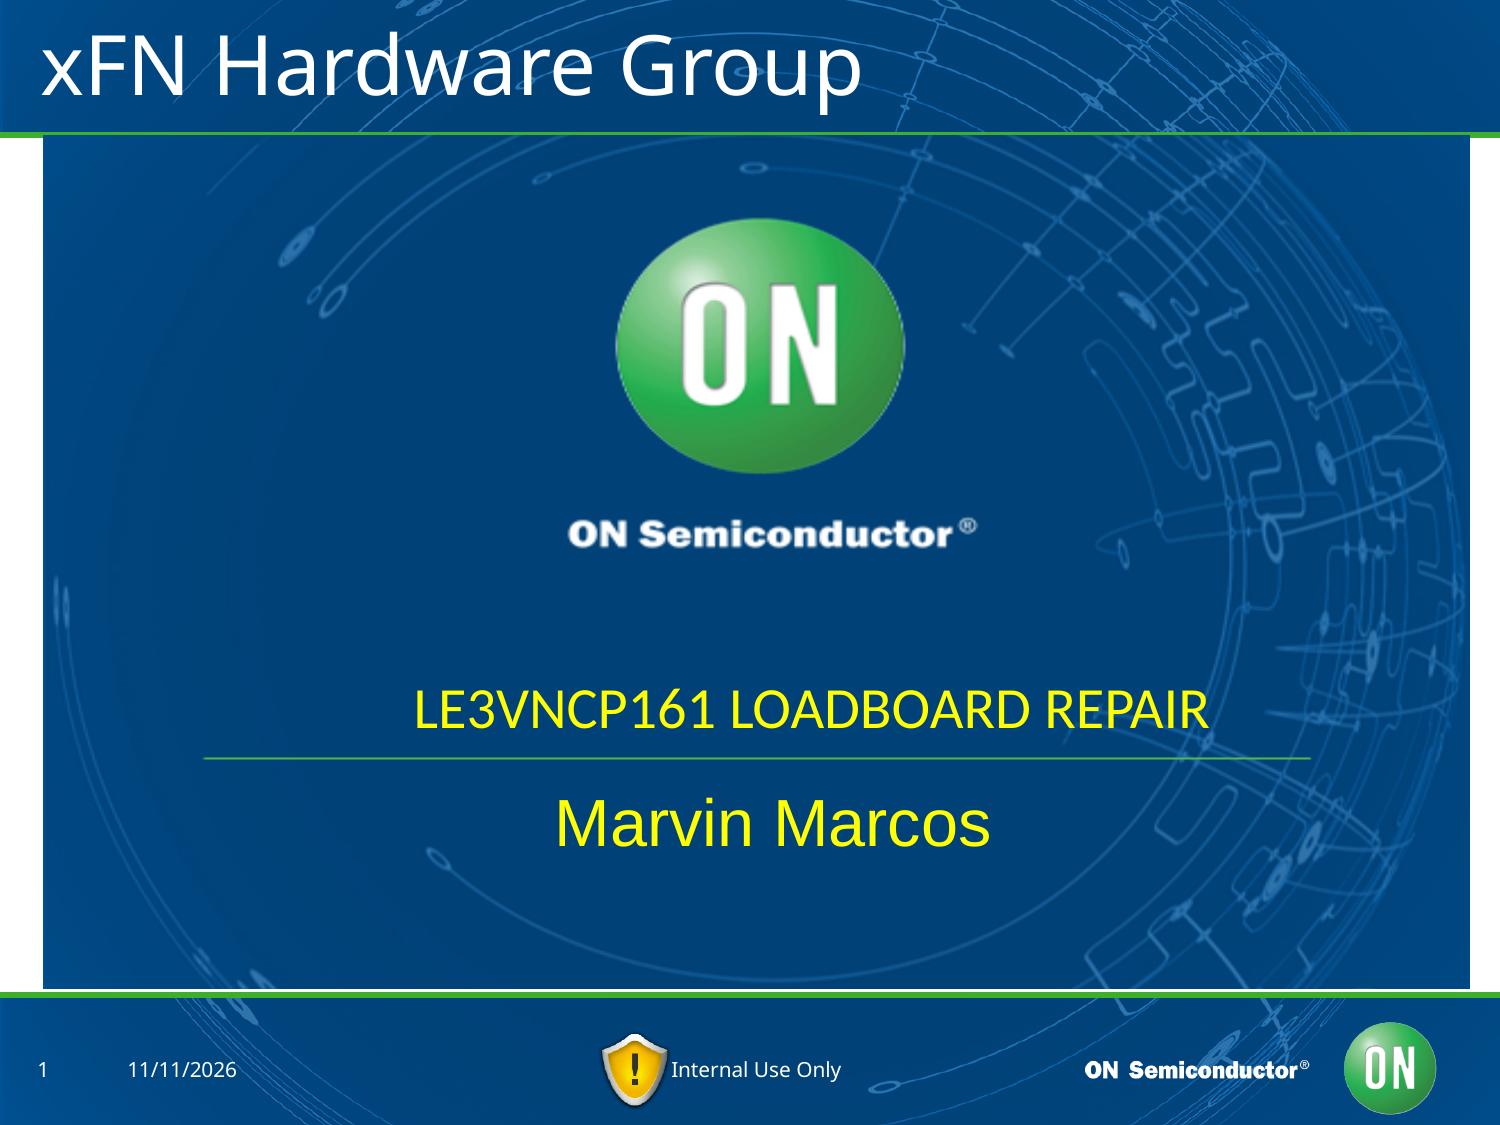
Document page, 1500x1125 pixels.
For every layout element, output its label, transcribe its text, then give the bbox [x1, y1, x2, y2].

title xFN Hardware Group [25, 0, 1376, 125]
picture [0, 0, 1500, 1125]
